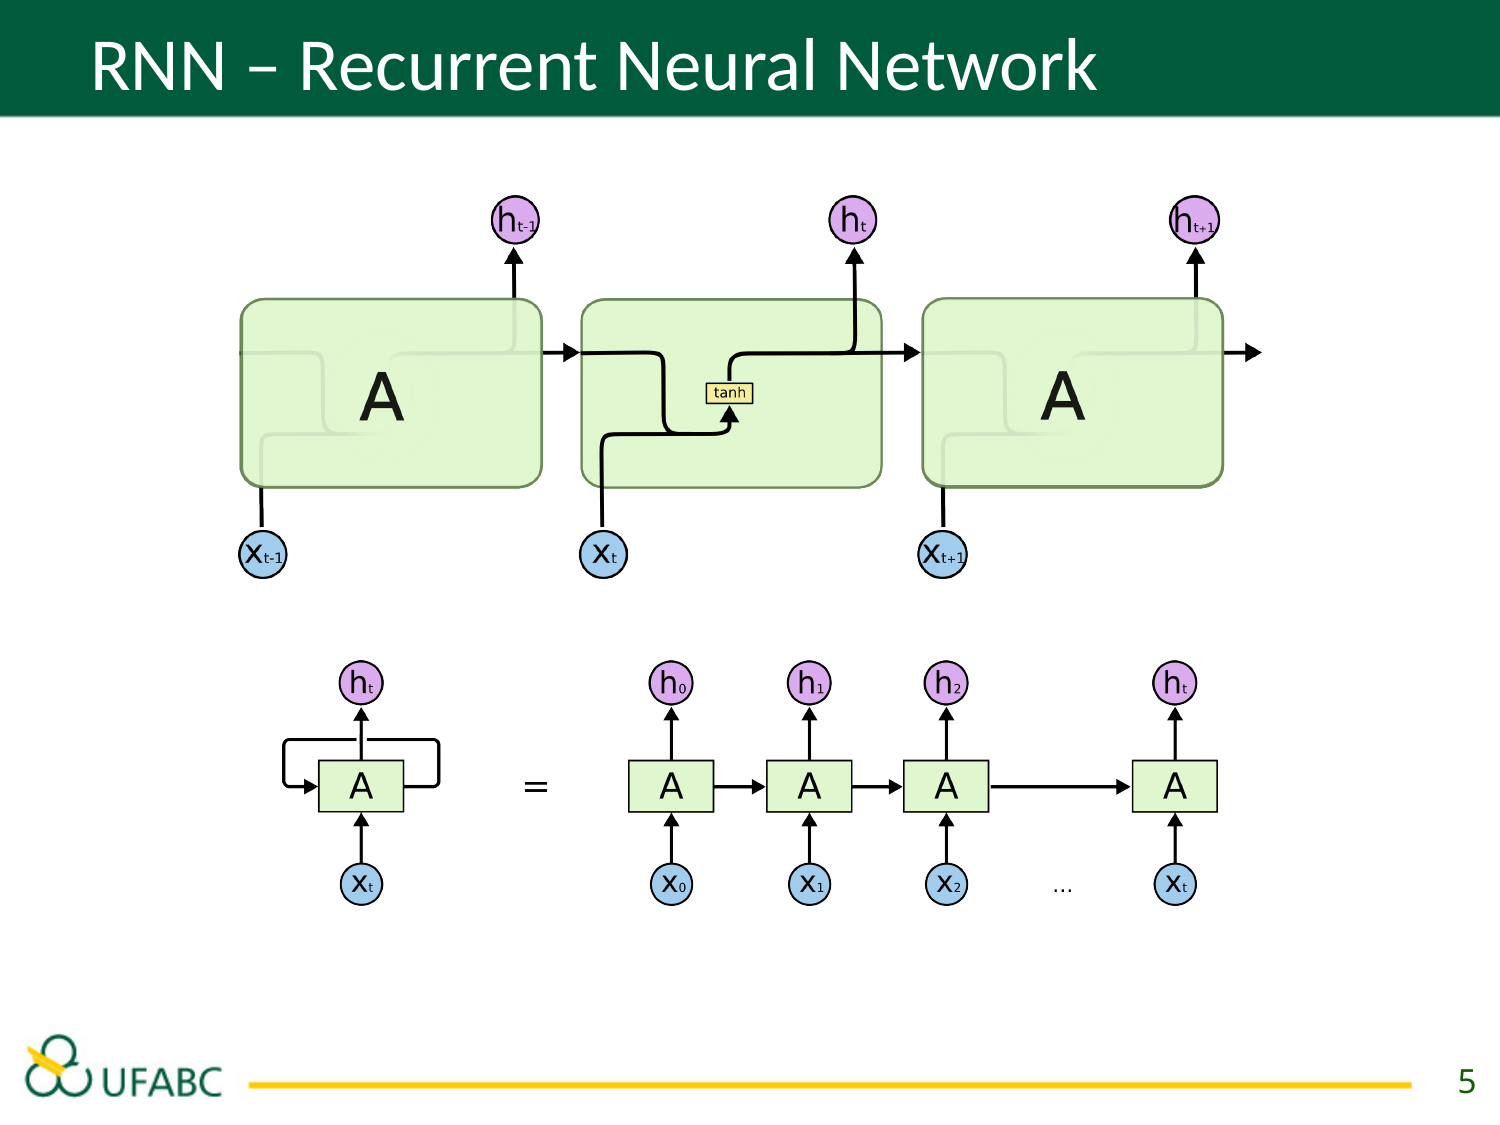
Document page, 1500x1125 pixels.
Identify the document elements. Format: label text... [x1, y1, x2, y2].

picture [0, 0, 1500, 1125]
slide_number 5 [1386, 1052, 1492, 1113]
title RNN – Recurrent Neural Network [74, 8, 1426, 114]
